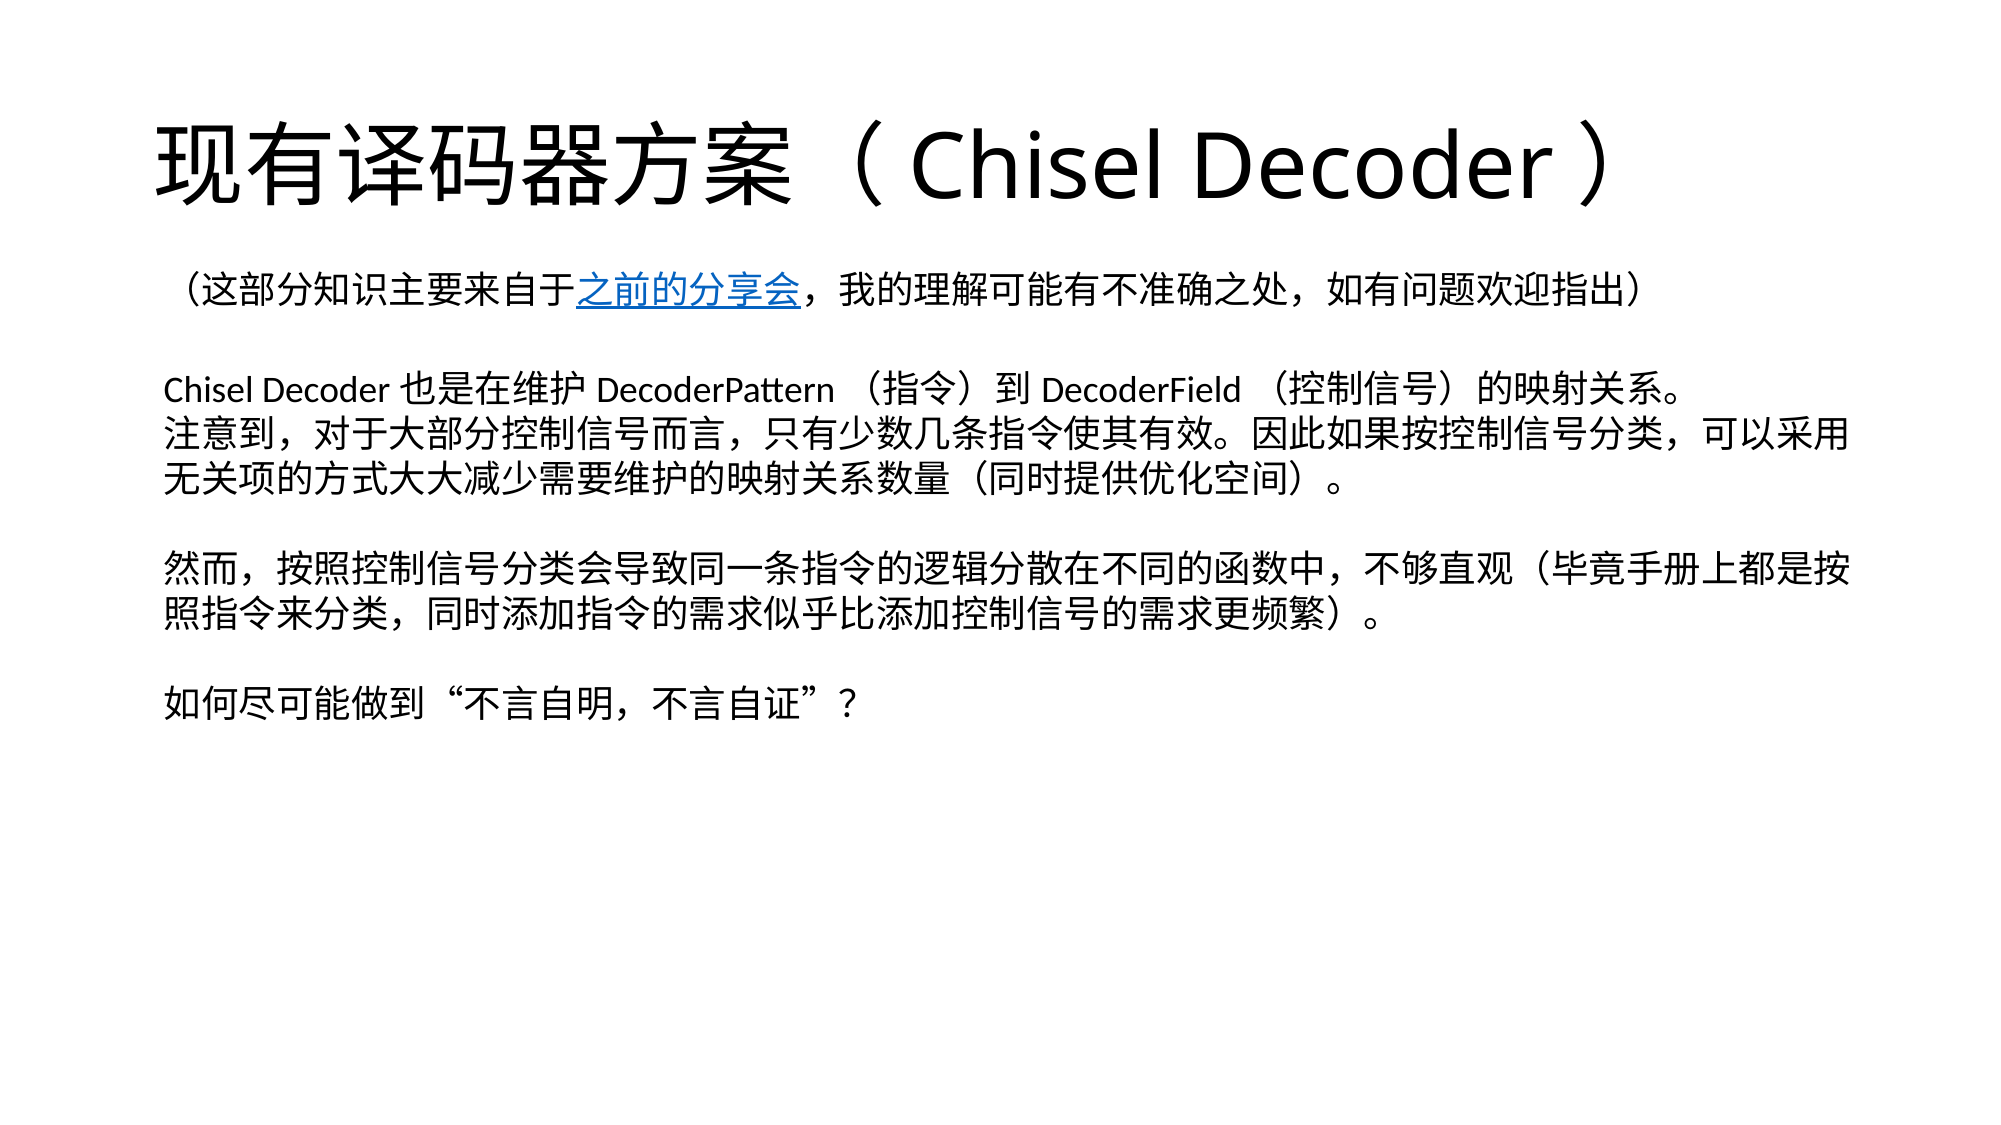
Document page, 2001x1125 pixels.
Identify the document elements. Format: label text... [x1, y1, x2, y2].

text_box （这部分知识主要来自于之前的分享会，我的理解可能有不准确之处，如有问题欢迎指出） Chisel Decoder也是在维护DecoderPattern（指令）到DecoderField（控制信号）的映射关系。 注意到，对于大部分控制信号而言，只有少数几条指令使其有效。因此如果按控制信号分类，可以采用无关项的方式大大减少需要维护的映射关系数量（同时提供优化空间）。 然而，按照控制信号分类会导致同一条指令的逻辑分散在不同的函数中，不够直观（毕竟手册上都是按照指令来分类，同时添加指令的需求似乎比添加控制信号的需求更频繁）。 如何尽可能做到“不言自明，不言自证”？ [148, 258, 1883, 733]
title 现有译码器方案（Chisel Decoder） [137, 59, 1863, 278]
